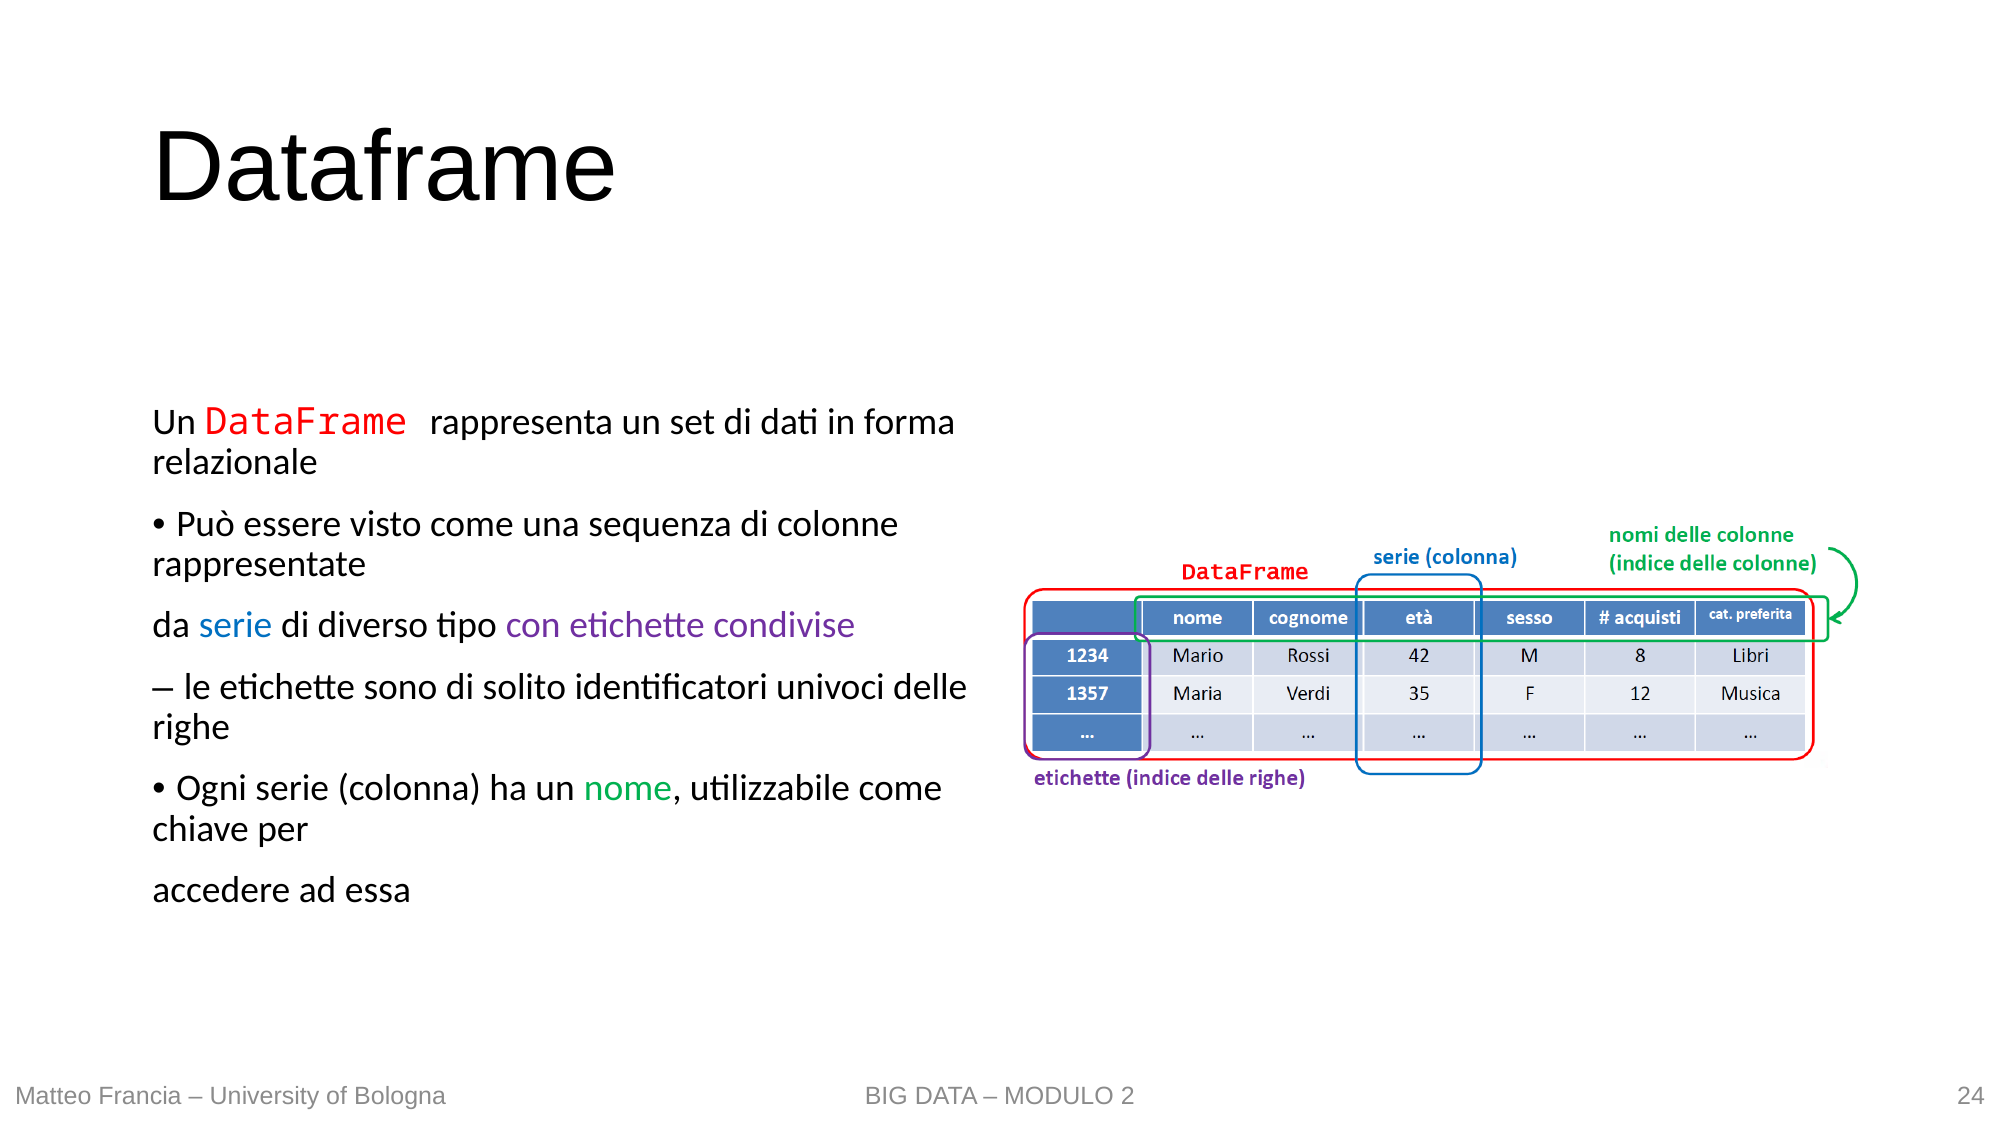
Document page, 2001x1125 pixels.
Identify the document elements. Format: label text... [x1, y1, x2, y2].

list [1012, 510, 1863, 803]
title Dataframe [137, 59, 1863, 278]
footer Matteo Francia – University of Bologna [0, 1065, 466, 1125]
list Un DataFrame rappresenta un set di dati in forma relazionale • Può essere visto come una sequenza di colonne rappresentate da serie di diverso tipo con etichette condivise – le etichette sono di solito identificatori univoci delle righe • Ogni serie (colonna) ha un nome, utilizzabile come chiave per accedere ad essa [137, 299, 988, 1014]
slide_number 24 [1550, 1065, 2000, 1125]
